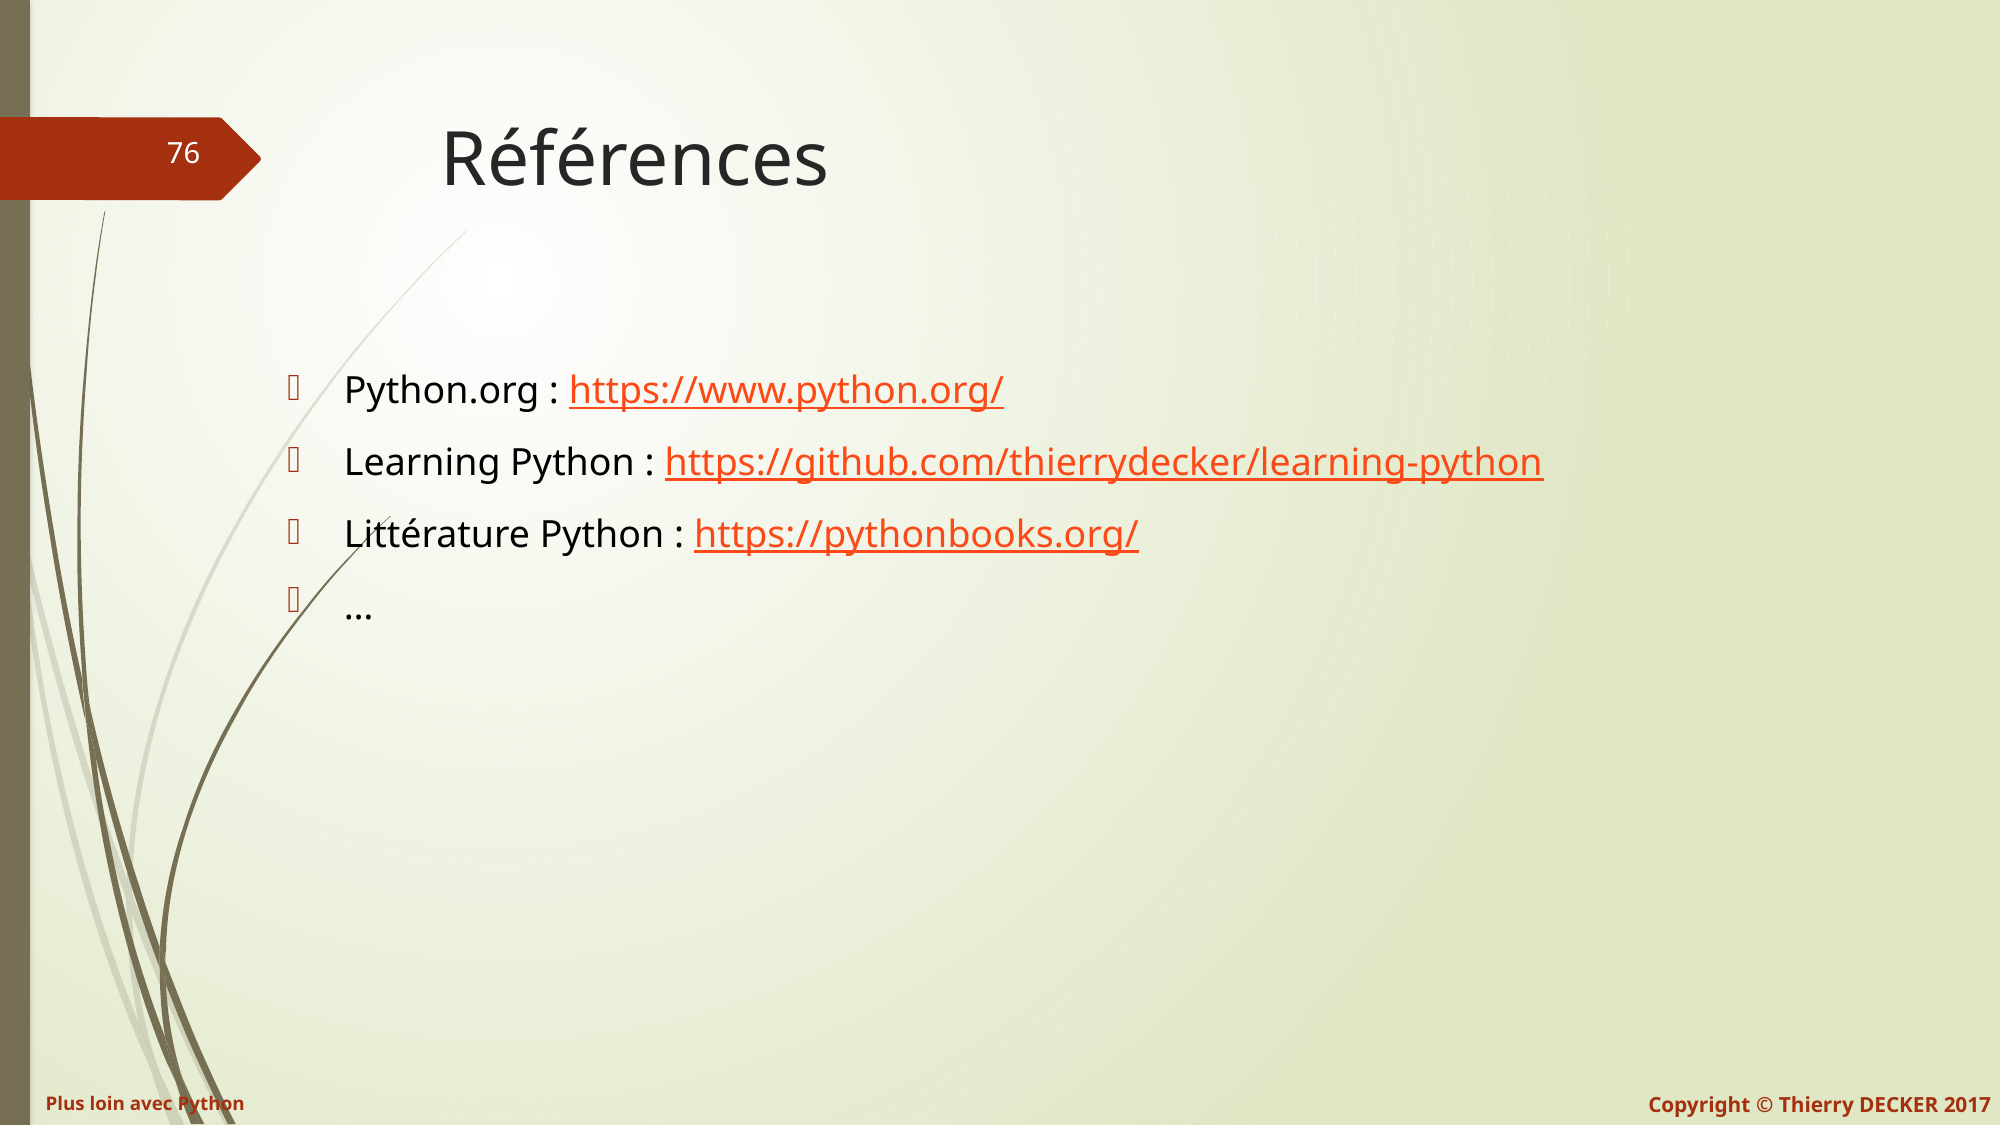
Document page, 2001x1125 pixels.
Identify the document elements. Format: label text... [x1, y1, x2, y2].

title Références [425, 102, 1888, 252]
list Python.org : https://www.python.org/ Learning Python : https://github.com/thierrydecker/learning-python Littérature Python : https://pythonbooks.org/ … [272, 252, 1888, 740]
